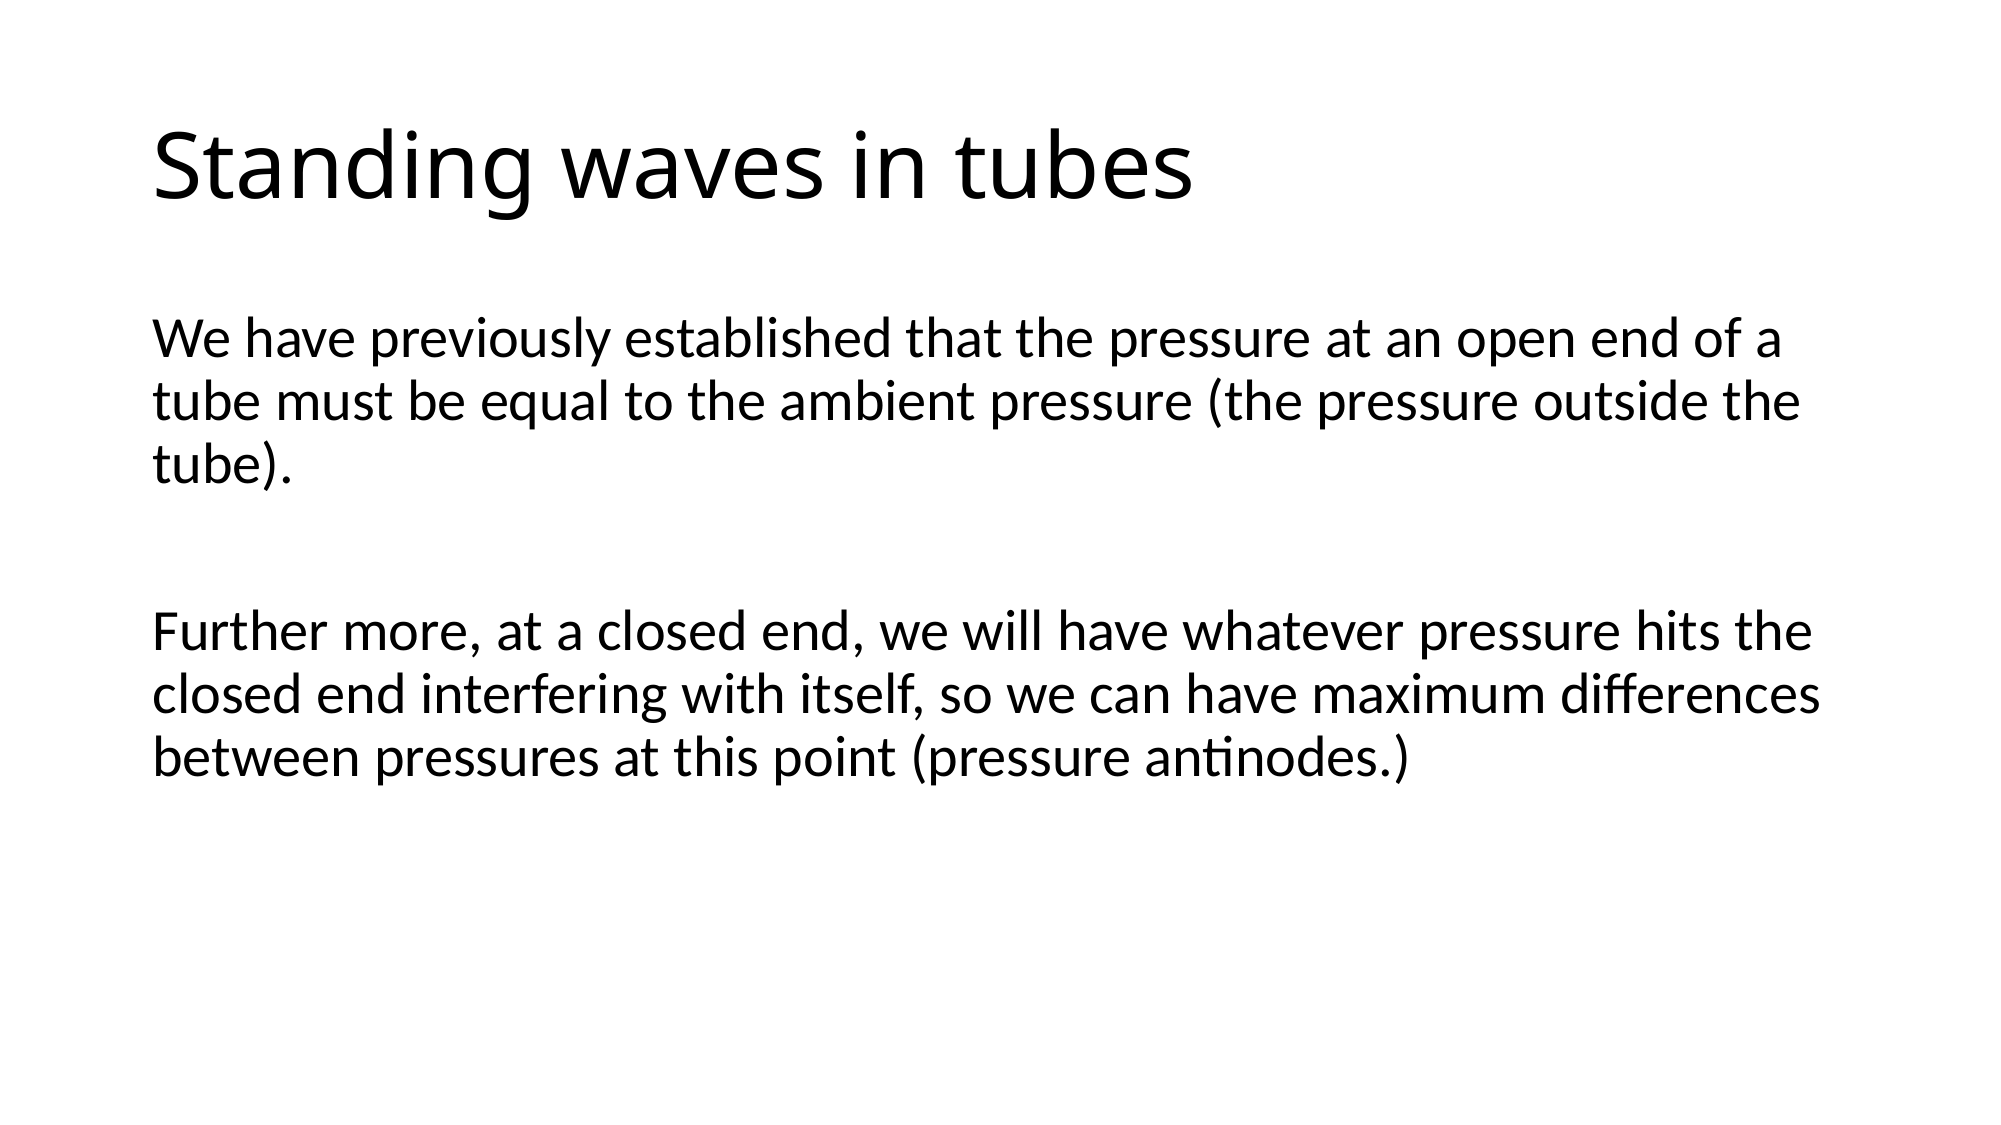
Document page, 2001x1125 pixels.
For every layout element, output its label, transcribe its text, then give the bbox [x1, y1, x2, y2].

list We have previously established that the pressure at an open end of a tube must be equal to the ambient pressure (the pressure outside the tube). Further more, at a closed end, we will have whatever pressure hits the closed end interfering with itself, so we can have maximum differences between pressures at this point (pressure antinodes.) [137, 299, 1863, 1014]
title Standing waves in tubes [137, 59, 1863, 278]
